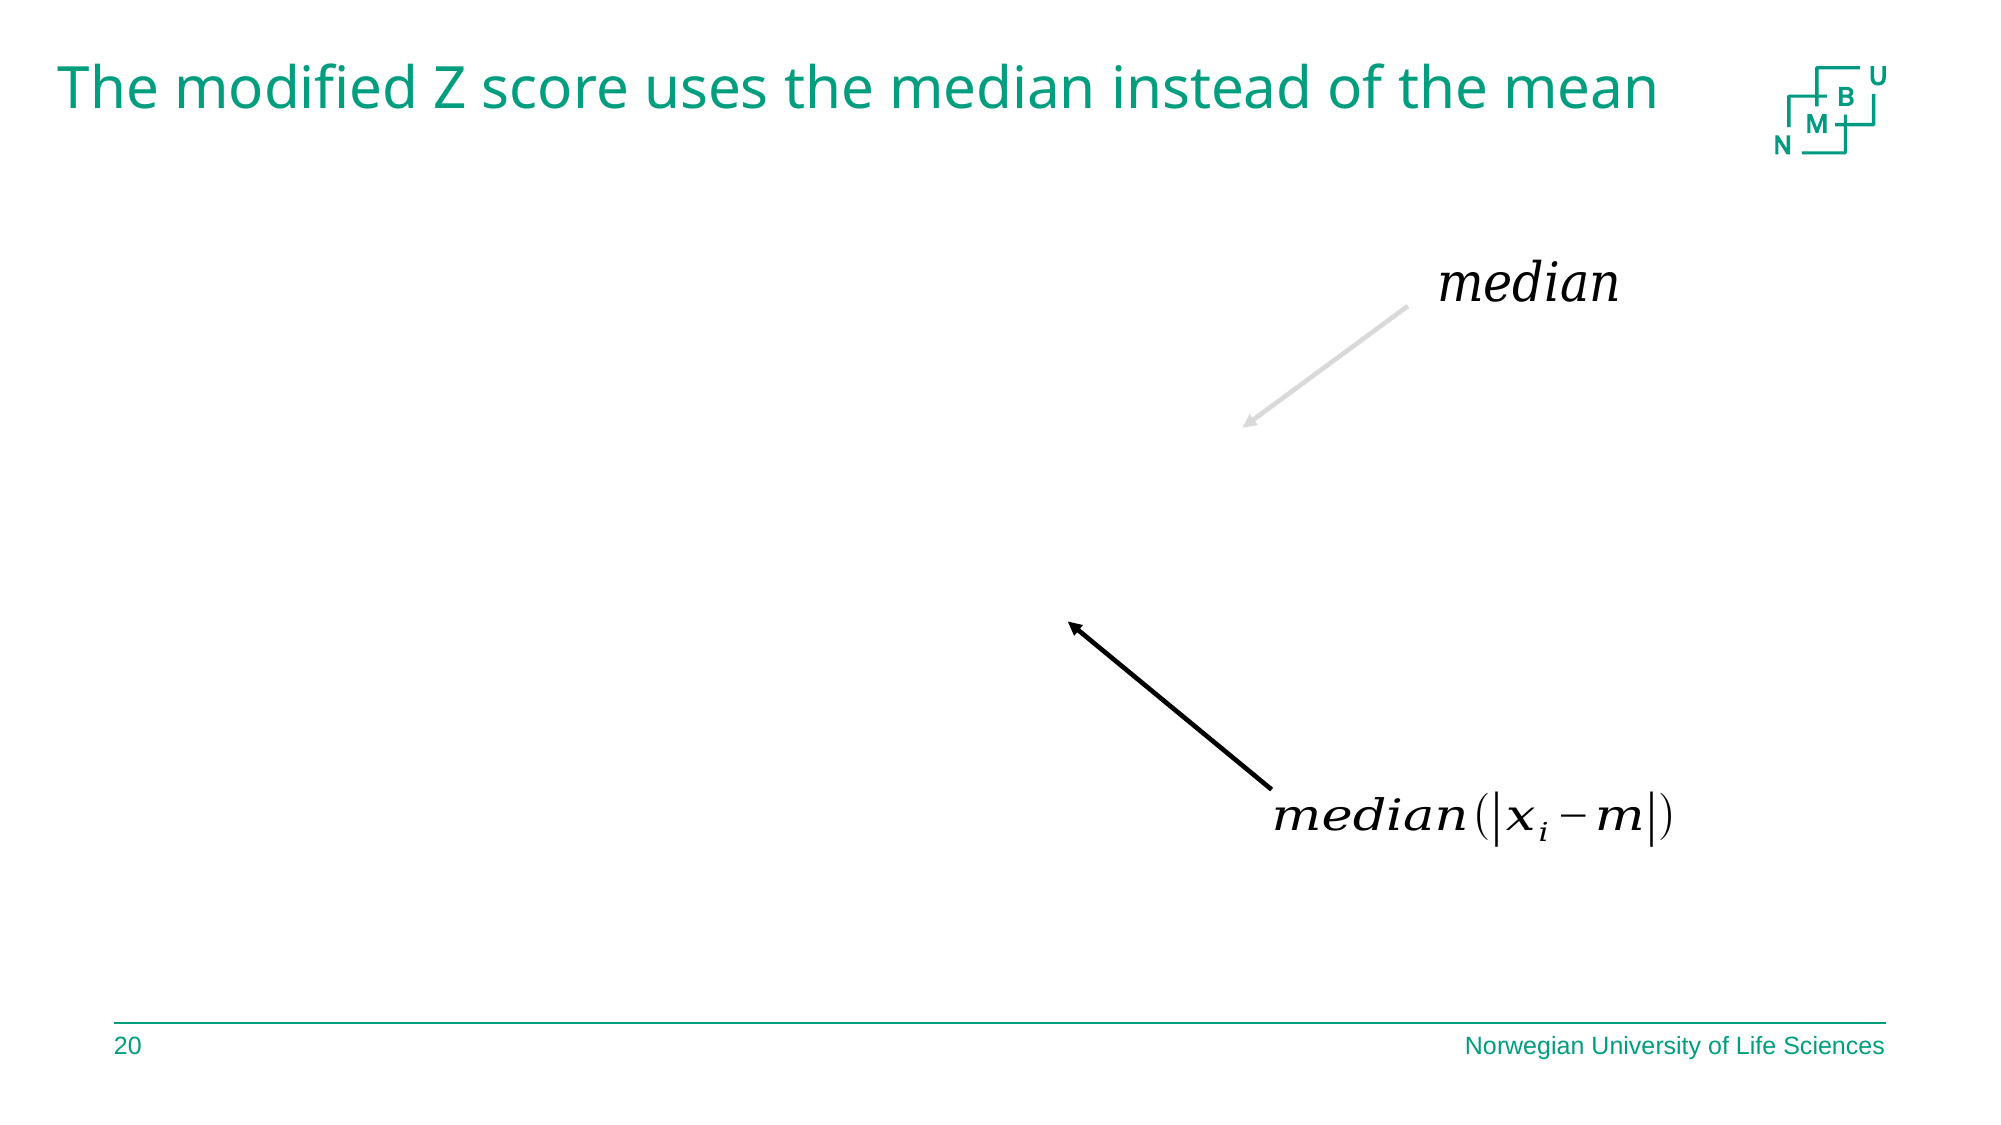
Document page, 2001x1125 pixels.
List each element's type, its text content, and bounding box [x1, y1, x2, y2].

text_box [503, 253, 1622, 734]
footer Norwegian University of Life Sciences [1210, 1027, 1886, 1062]
text_box The modified Z score uses the median instead of the mean [43, 42, 1721, 128]
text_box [1067, 621, 1272, 790]
slide_number 19 [114, 1027, 564, 1061]
